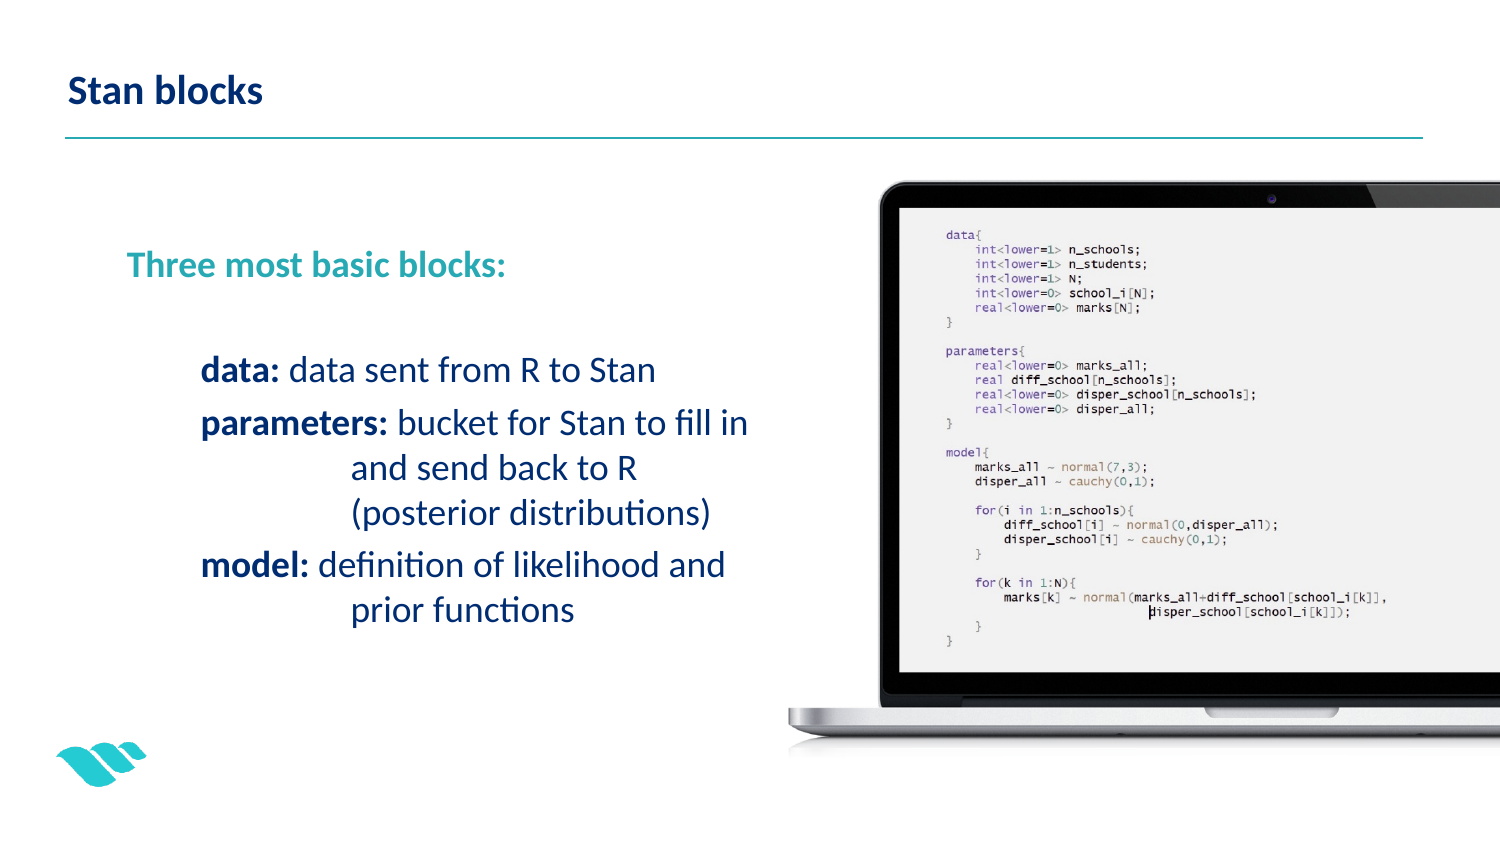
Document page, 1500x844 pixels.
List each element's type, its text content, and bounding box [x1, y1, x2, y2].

list Three most basic blocks: data: data sent from R to Stan parameters: bucket for Stan to fill in and send back to R (posterior distributions) model: definition of likelihood and prior functions [112, 232, 697, 706]
picture [53, 740, 148, 788]
text_box Stan blocks [53, 55, 550, 121]
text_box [702, 143, 1500, 795]
